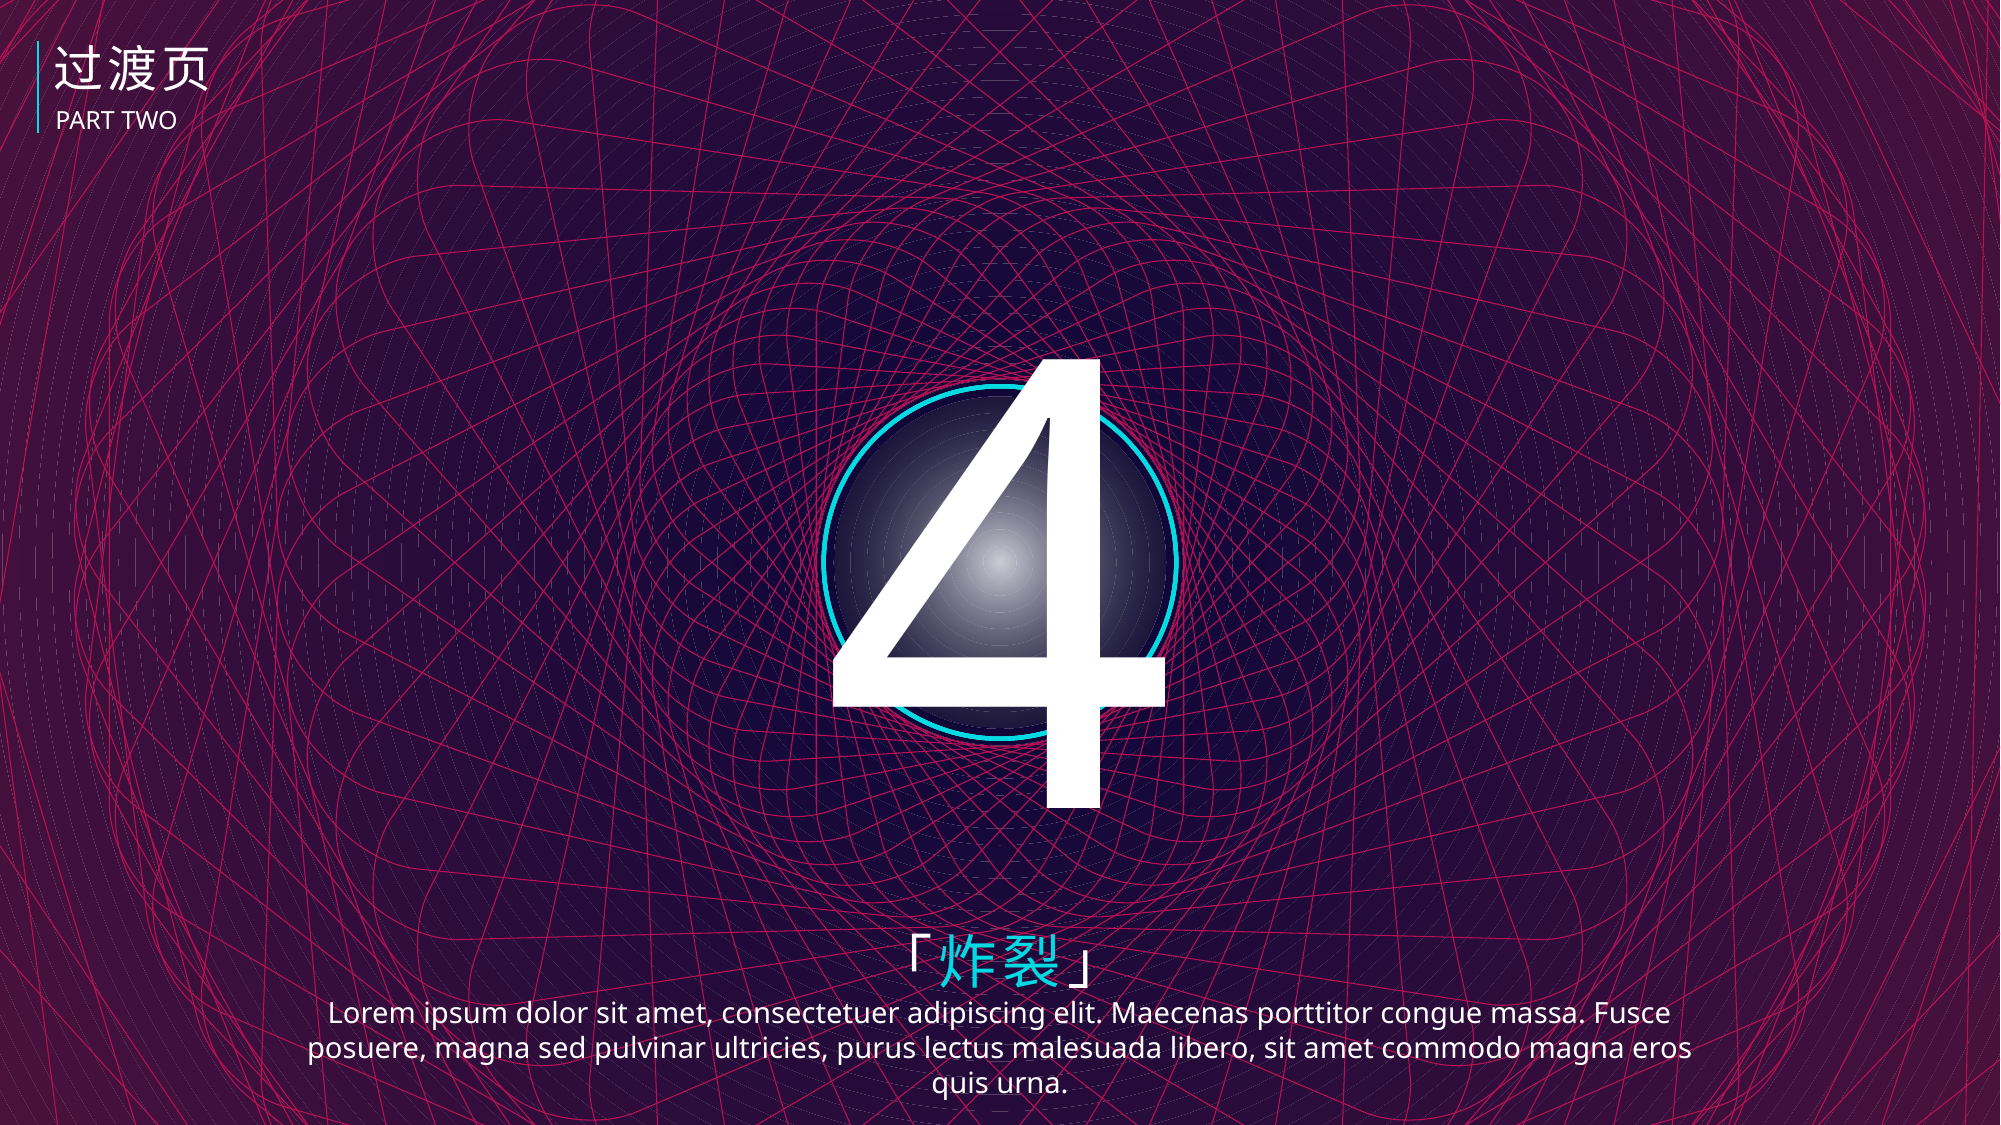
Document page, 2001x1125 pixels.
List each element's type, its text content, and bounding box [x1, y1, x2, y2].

text_box 「炸裂」 [818, 918, 1182, 987]
text_box Lorem ipsum dolor sit amet, consectetuer adipiscing elit. Maecenas porttitor congue massa. Fusce posuere, magna sed pulvinar ultricies, purus lectus malesuada libero, sit amet commodo magna eros quis urna. [270, 987, 1730, 1125]
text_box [37, 29, 562, 143]
text_box 4 [805, 176, 1193, 941]
